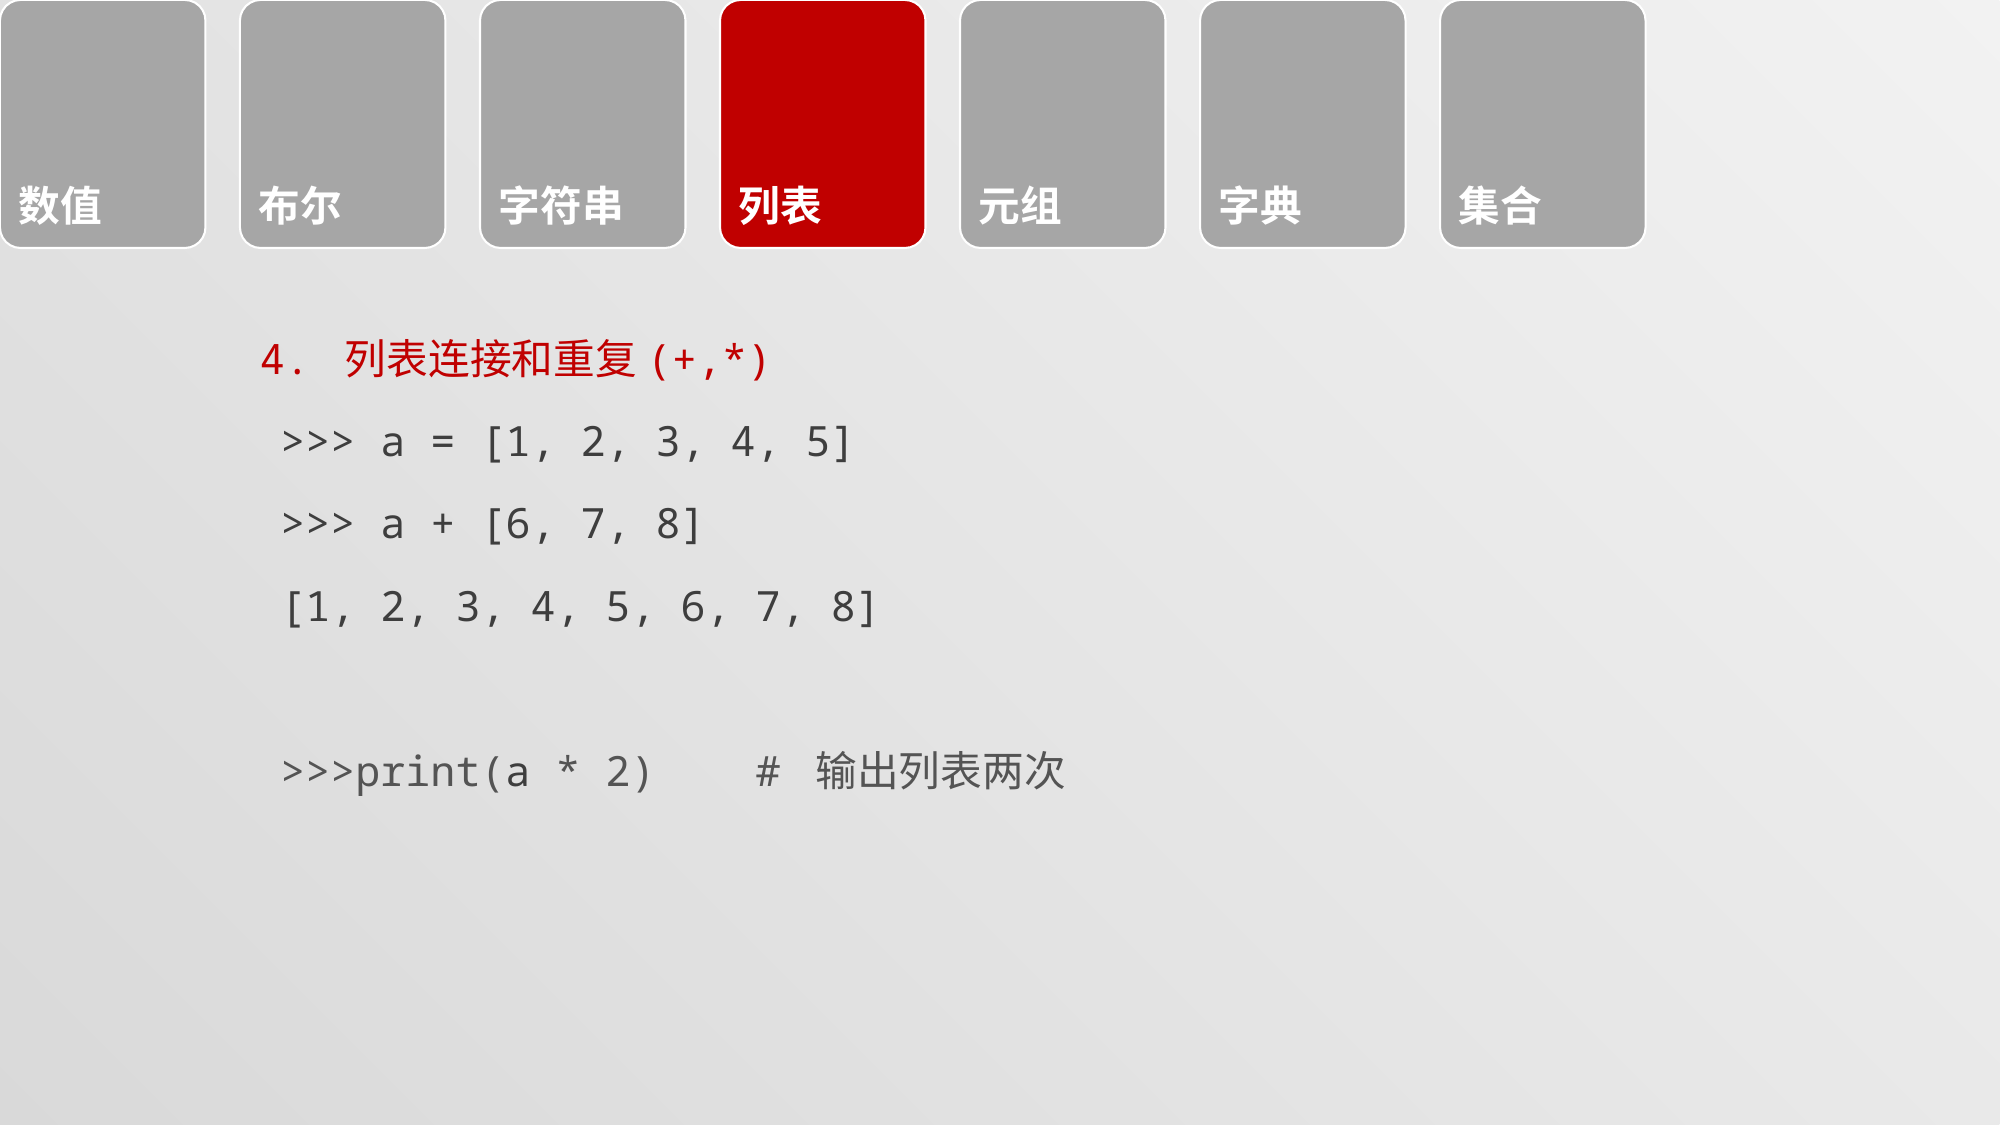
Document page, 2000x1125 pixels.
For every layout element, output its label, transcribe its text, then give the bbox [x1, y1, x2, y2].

list 4. 列表连接和重复(+,*) >>> a = [1, 2, 3, 4, 5] >>> a + [6, 7, 8] [1, 2, 3, 4, 5, 6, 7, 8] >>>print(a * 2) # 输出列表两次 [199, 299, 1800, 1013]
